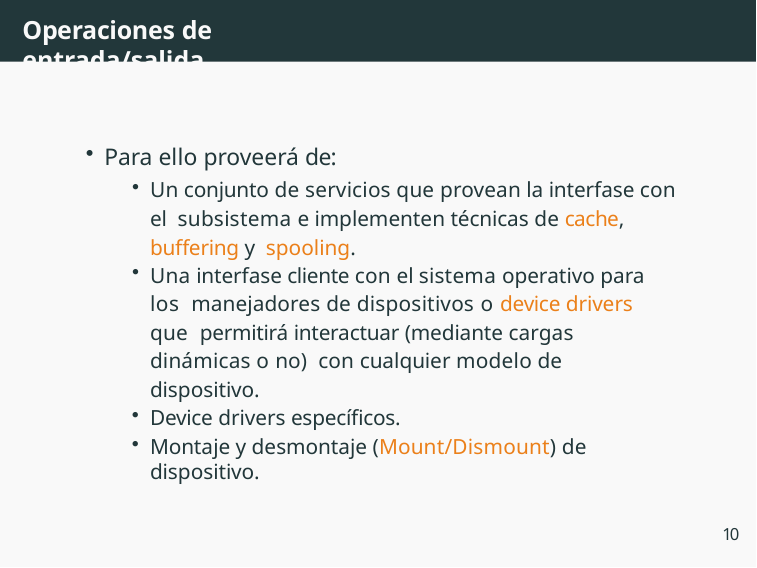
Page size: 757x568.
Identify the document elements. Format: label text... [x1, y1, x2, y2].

text_box Para ello proveerá de: Un conjunto de servicios que provean la interfase con el subsistema e implementen técnicas de cache, buffering y spooling. Una interfase cliente con el sistema operativo para los manejadores de dispositivos o device drivers que permitirá interactuar (mediante cargas dinámicas o no) con cualquier modelo de dispositivo. Device drivers específicos. Montaje y desmontaje (Mount/Dismount) de dispositivo. [83, 132, 685, 484]
slide_number 10 [713, 520, 743, 568]
title Operaciones de entrada/salida [20, 12, 376, 110]
